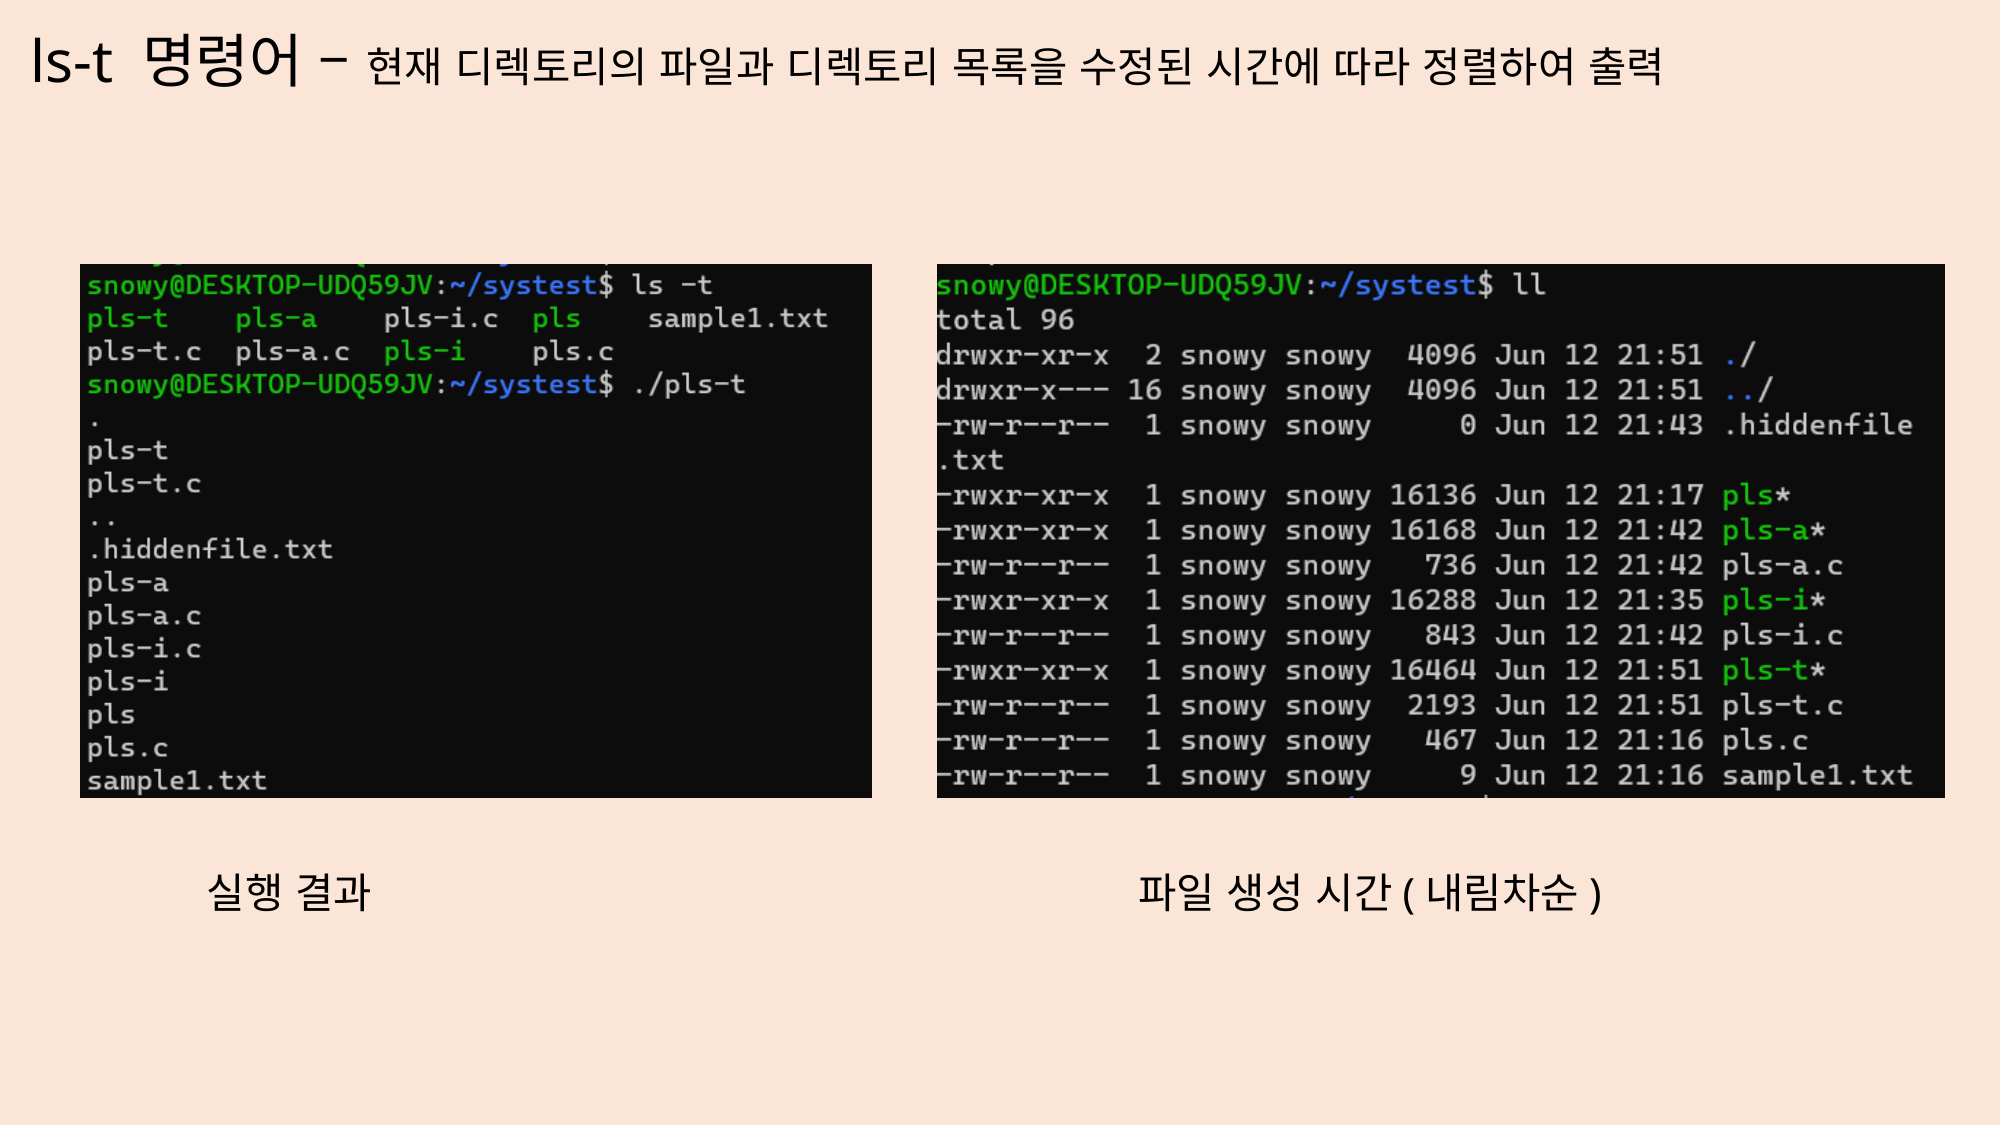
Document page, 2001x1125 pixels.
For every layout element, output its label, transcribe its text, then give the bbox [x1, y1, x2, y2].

picture [936, 264, 1945, 798]
text_box 실행 결과 [192, 859, 722, 925]
picture [80, 264, 872, 798]
text_box 파일 생성 시간(내림차순) [1123, 859, 1654, 925]
text_box ls-t 명령어 – 현재 디렉토리의 파일과 디렉토리 목록을 수정된 시간에 따라 정렬하여 출력 [15, 17, 1964, 102]
